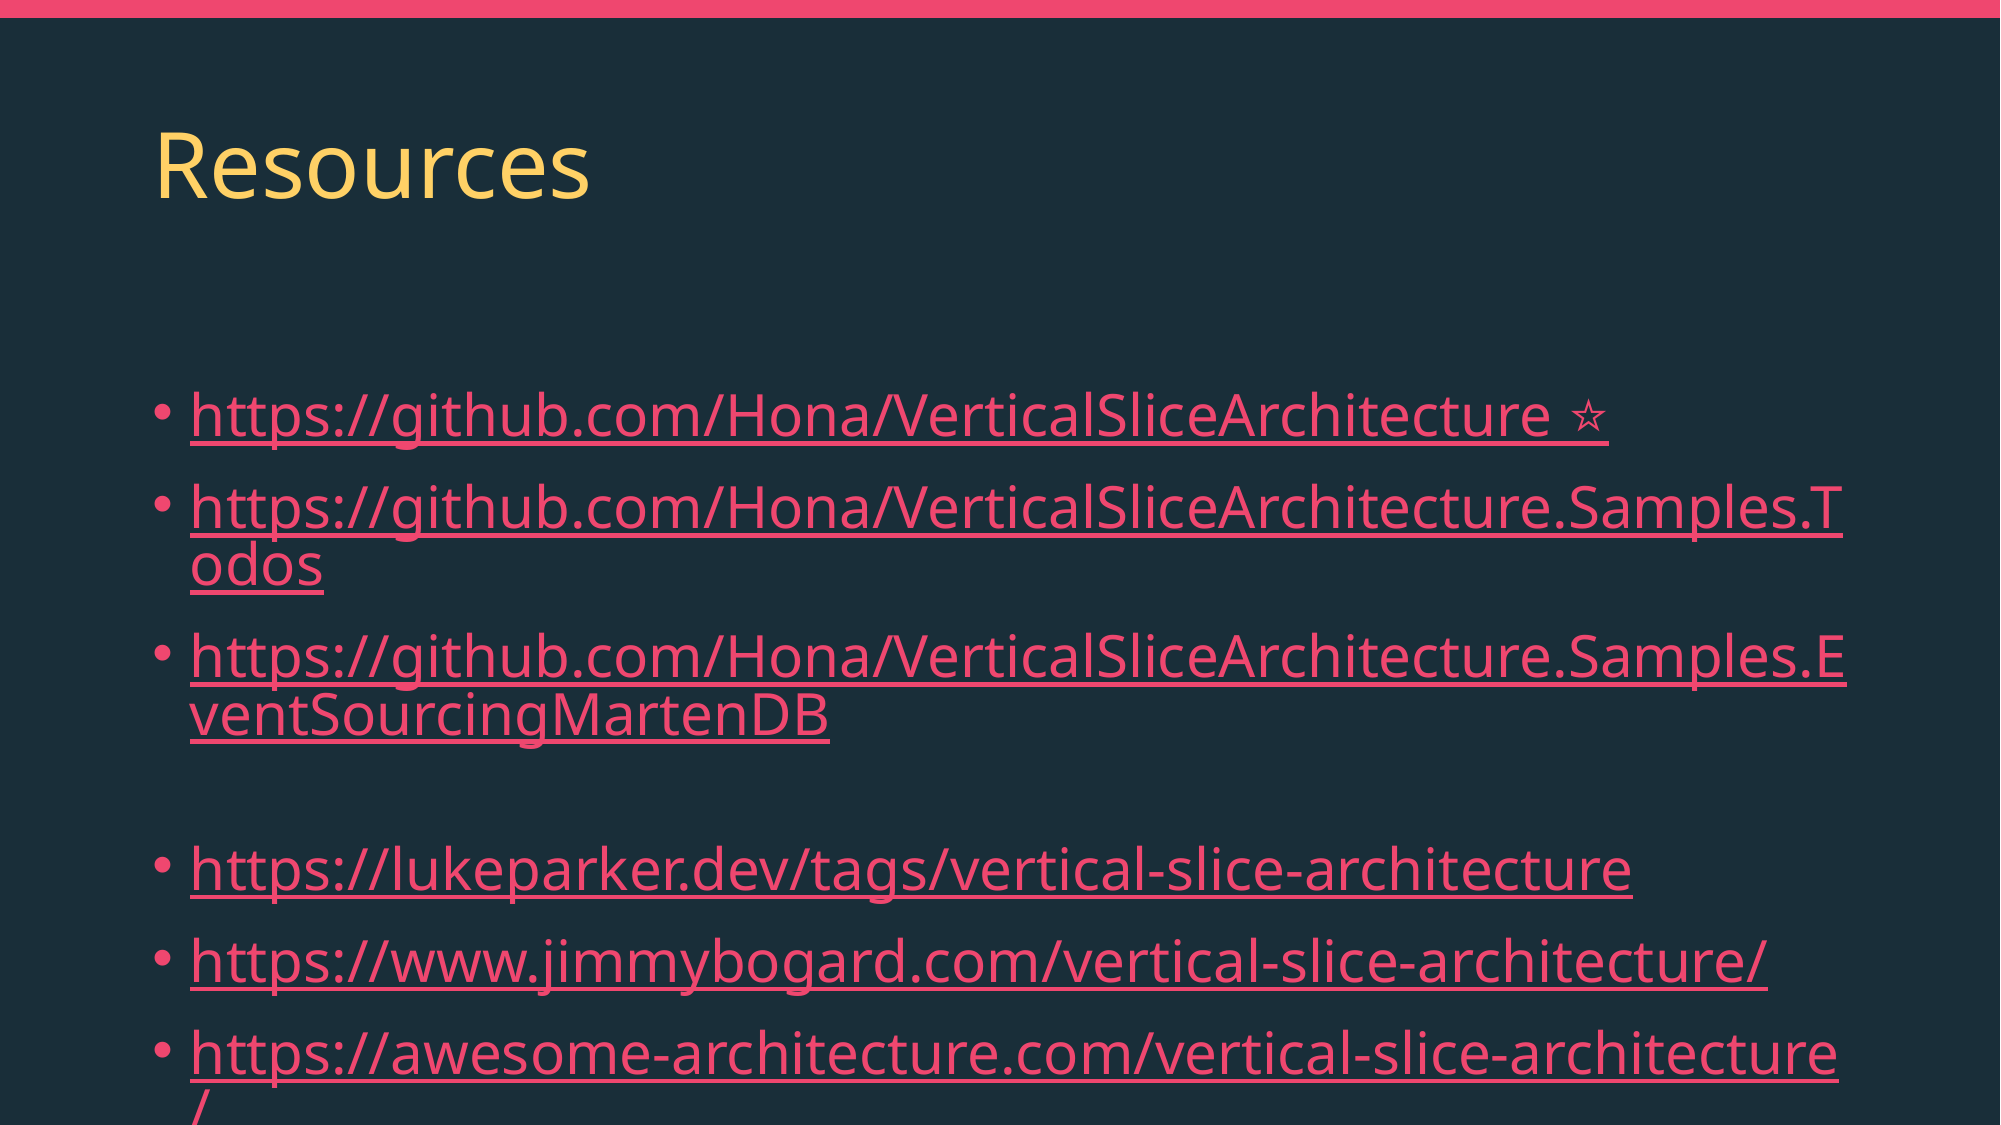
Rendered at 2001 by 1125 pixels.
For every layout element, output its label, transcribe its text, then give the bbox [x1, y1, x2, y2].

text_box [0, 0, 2000, 18]
title Resources [137, 59, 1863, 278]
list https://github.com/Hona/VerticalSliceArchitecture ⭐ https://github.com/Hona/VerticalSliceArchitecture.Samples.Todos https://github.com/Hona/VerticalSliceArchitecture.Samples.EventSourcingMartenDB https://lukeparker.dev/tags/vertical-slice-architecture https://www.jimmybogard.com/vertical-slice-architecture/ https://awesome-architecture.com/vertical-slice-architecture/ [137, 372, 1863, 1087]
